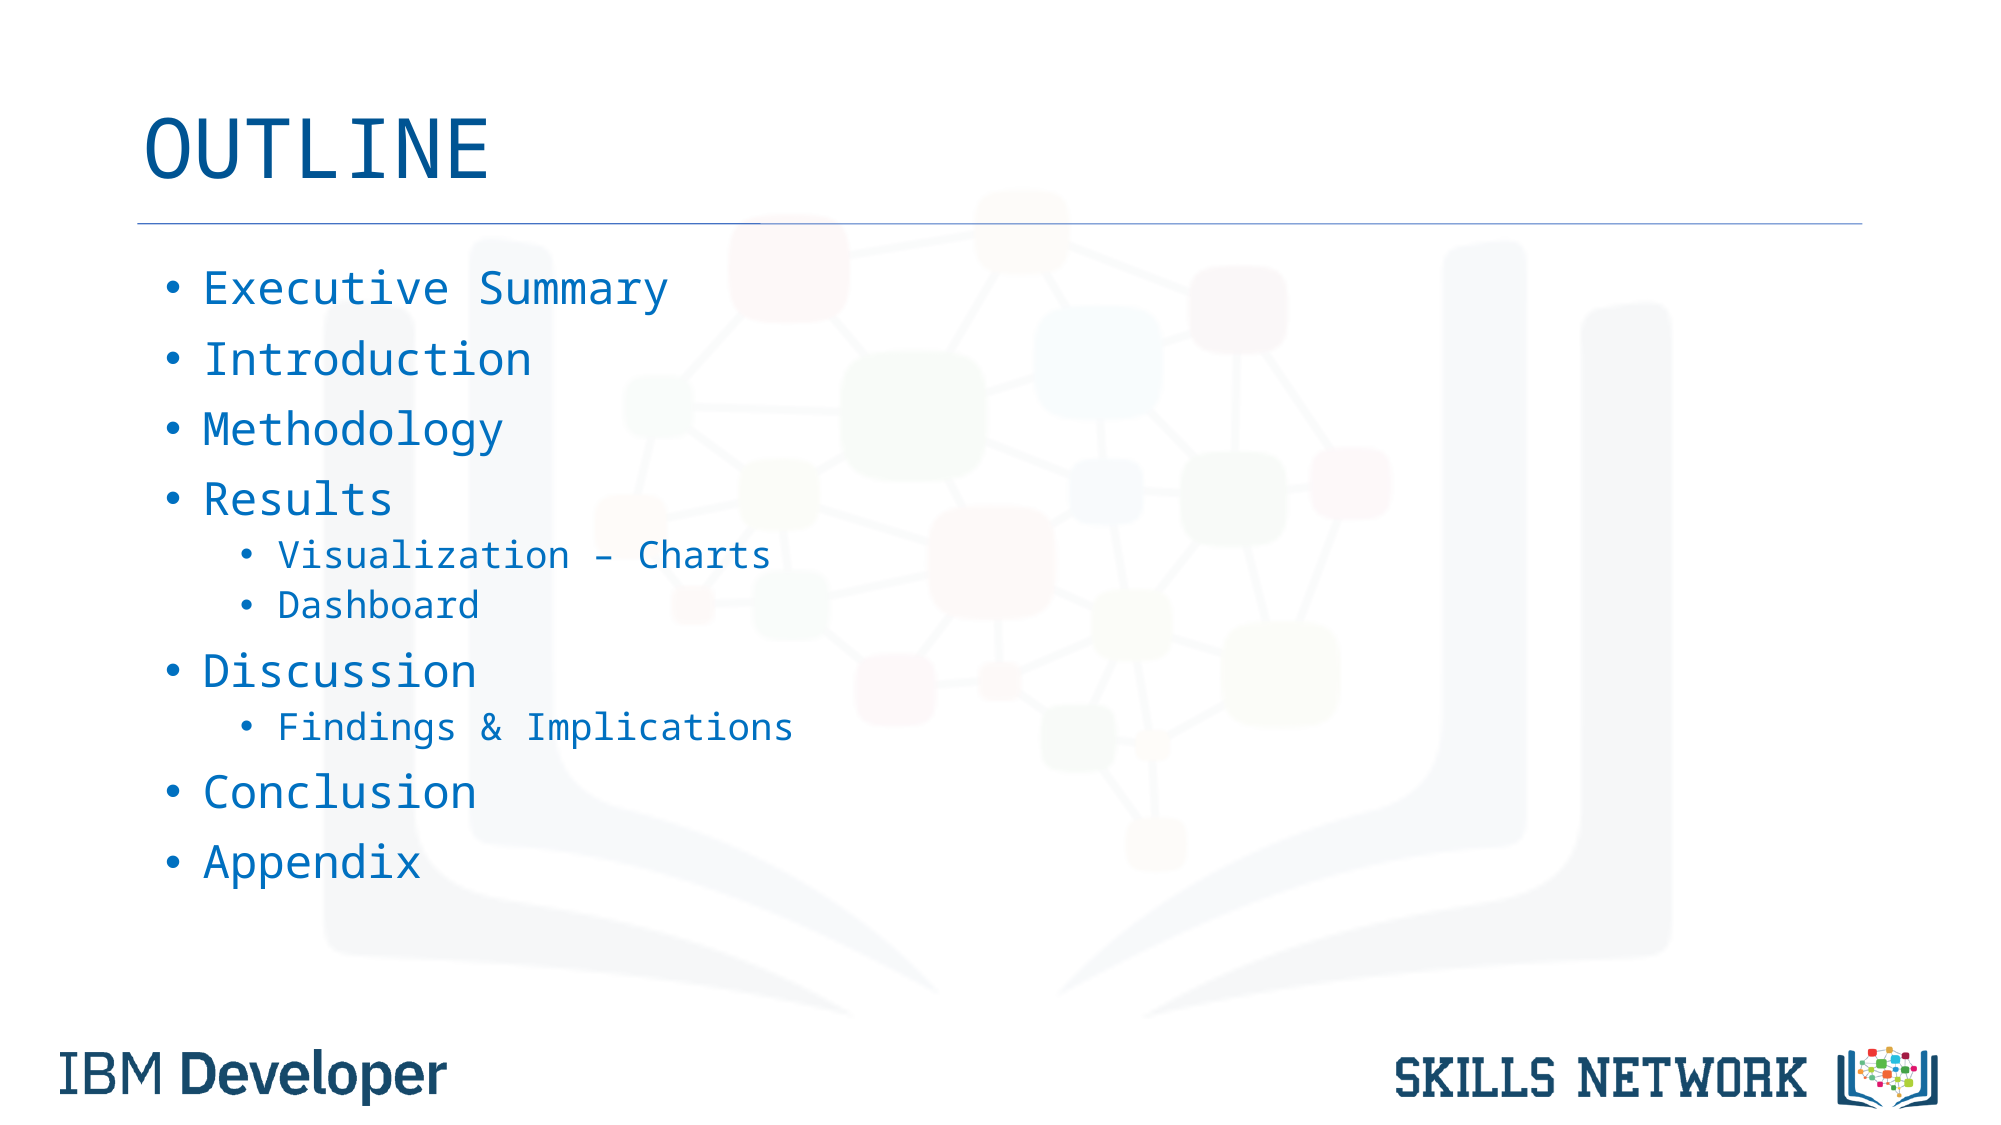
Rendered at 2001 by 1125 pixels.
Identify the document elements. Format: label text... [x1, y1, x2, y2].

picture [1390, 1045, 1945, 1111]
title OUTLINE [128, 43, 1524, 261]
picture [55, 1045, 459, 1108]
list Executive Summary Introduction Methodology Results Visualization – Charts Dashboard Discussion Findings & Implications Conclusion Appendix [150, 257, 1000, 972]
